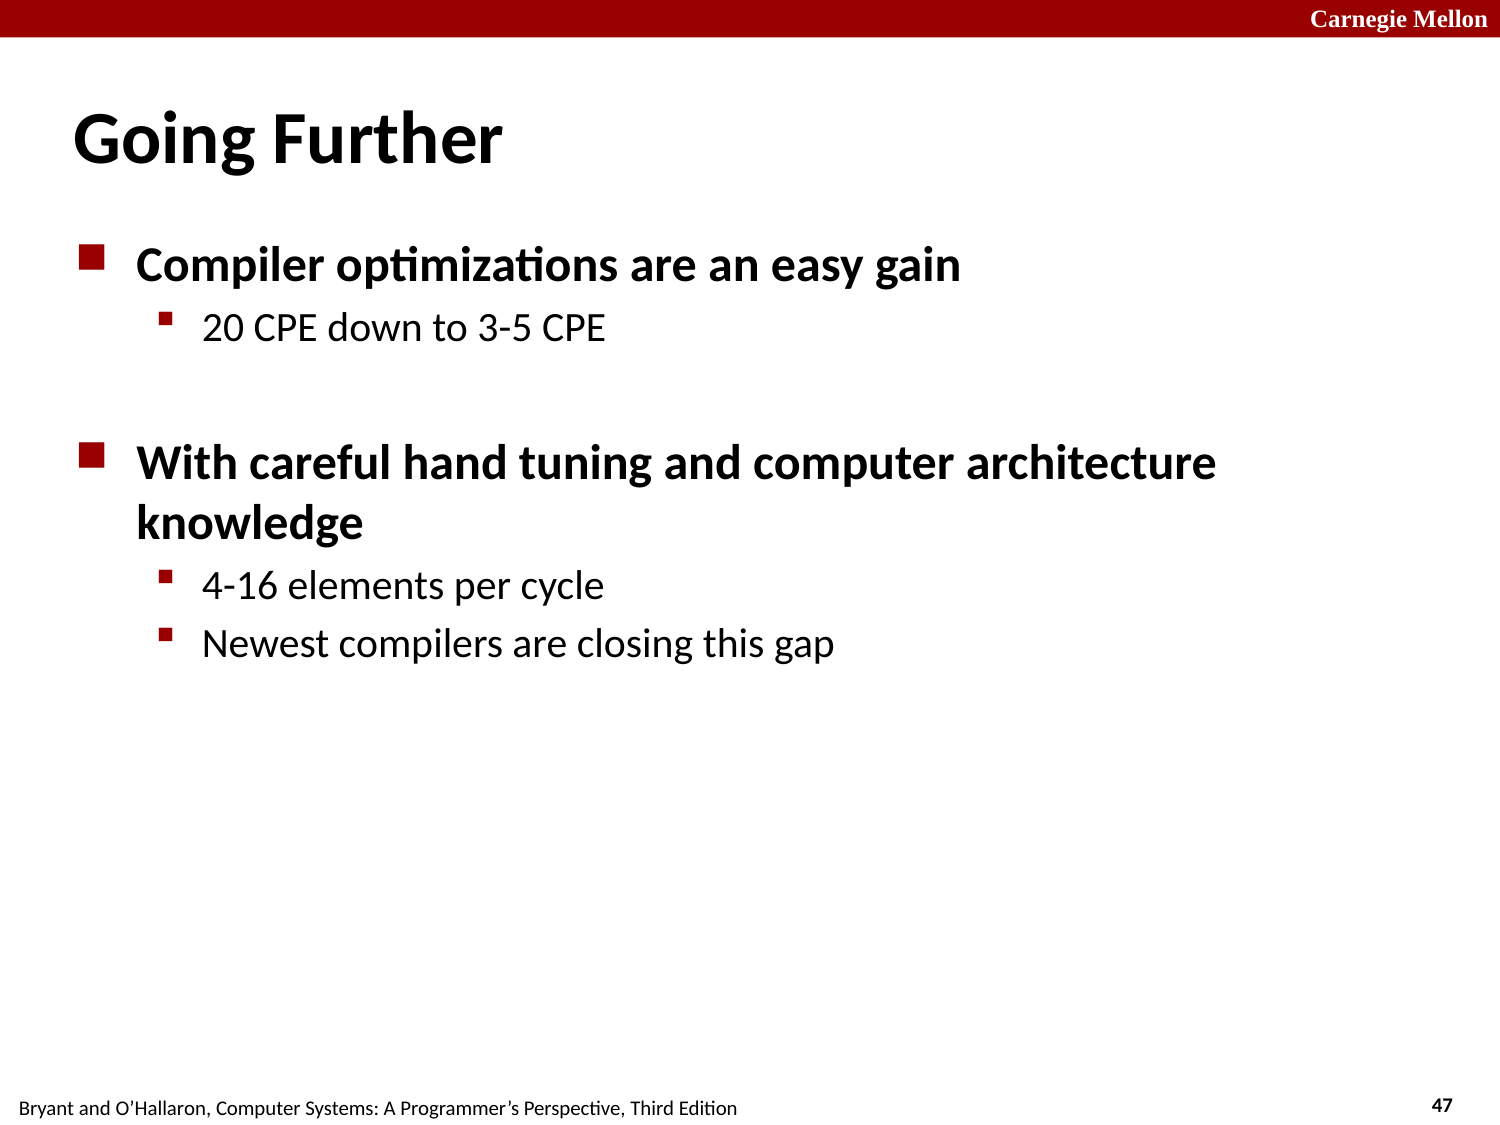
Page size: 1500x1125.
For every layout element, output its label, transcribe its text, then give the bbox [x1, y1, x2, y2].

title Going Further [58, 71, 1305, 197]
list Compiler optimizations are an easy gain 20 CPE down to 3-5 CPE With careful hand tuning and computer architecture knowledge 4-16 elements per cycle Newest compilers are closing this gap [64, 223, 1361, 1040]
